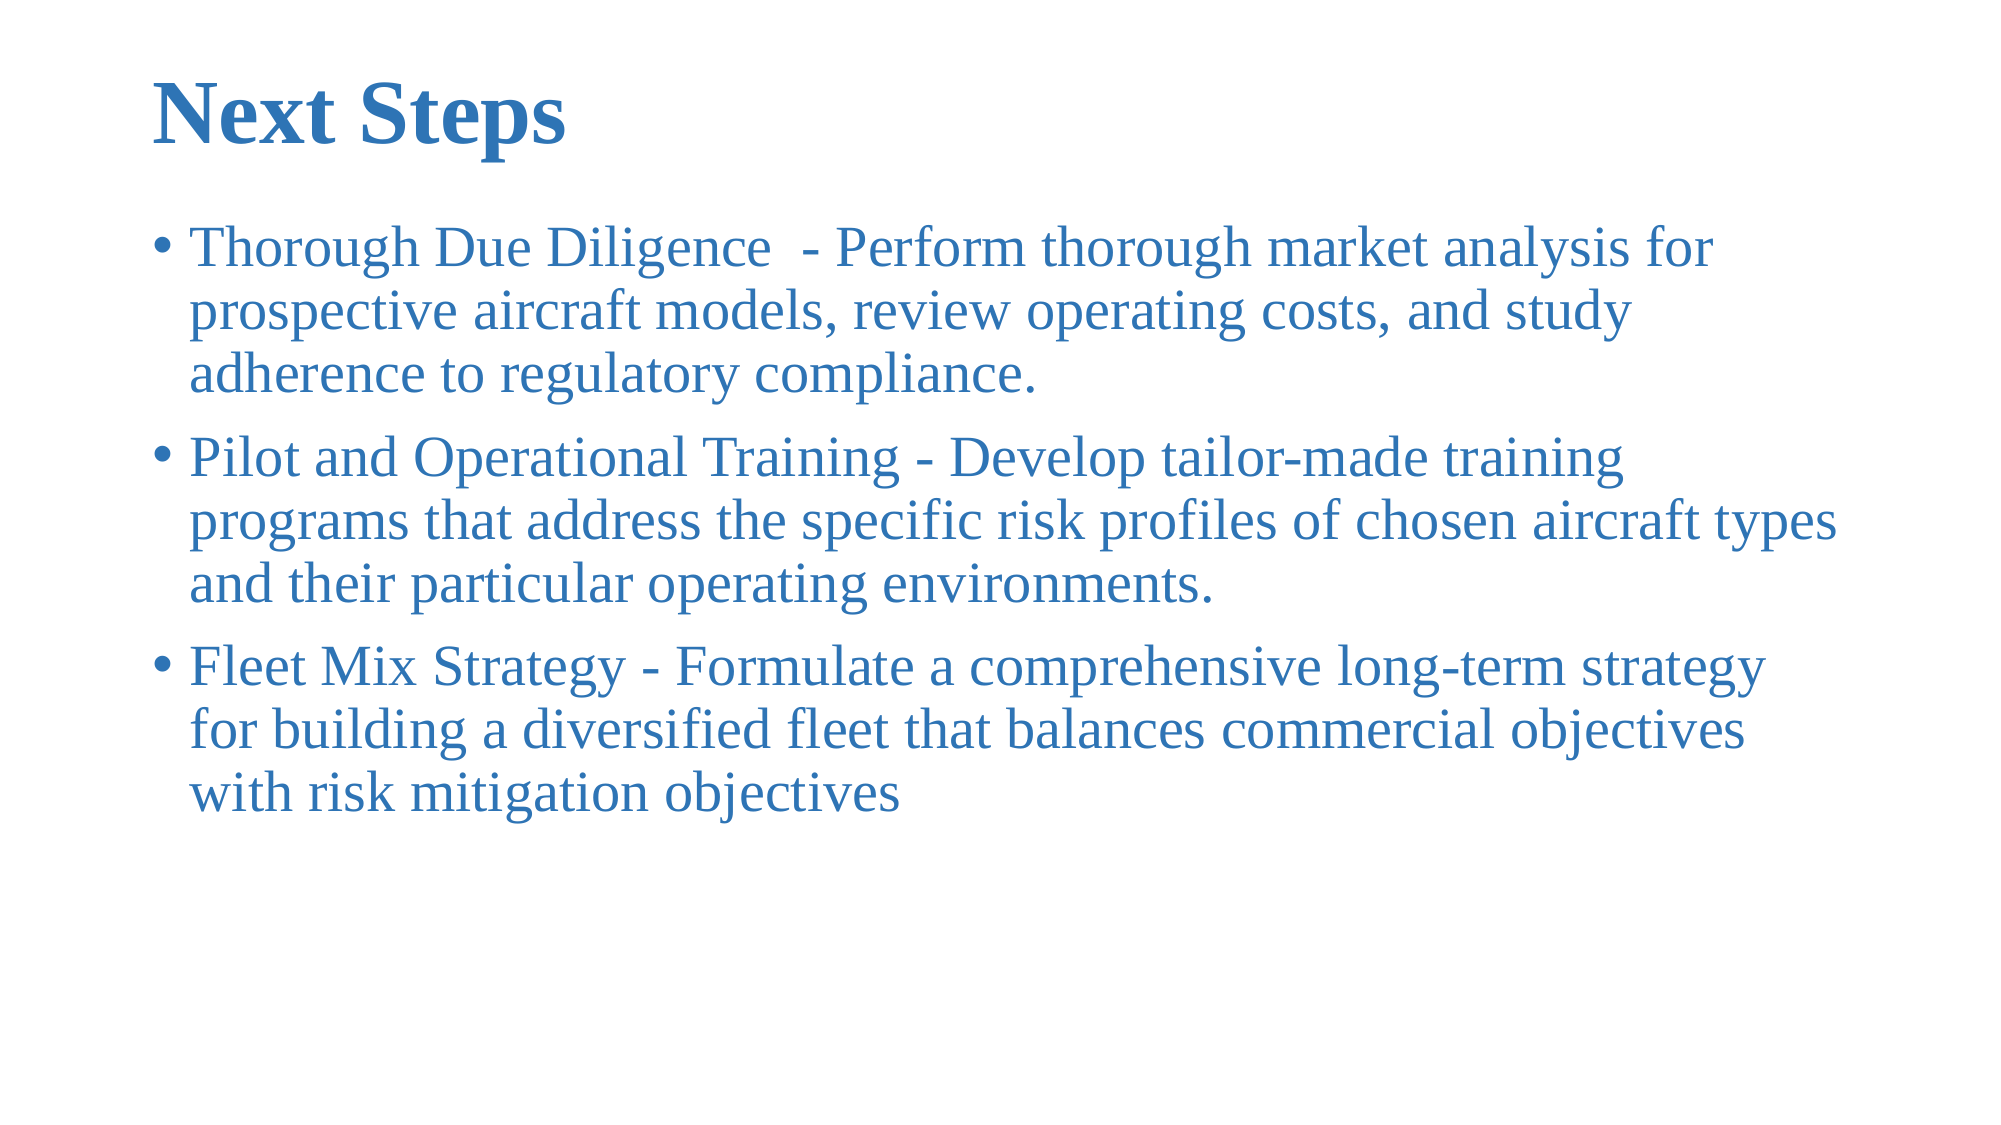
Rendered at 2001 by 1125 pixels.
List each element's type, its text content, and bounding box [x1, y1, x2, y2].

list Thorough Due Diligence - Perform thorough market analysis for prospective aircraft models, review operating costs, and study adherence to regulatory compliance. Pilot and Operational Training - Develop tailor-made training programs that address the specific risk profiles of chosen aircraft types and their particular operating environments. Fleet Mix Strategy - Formulate a comprehensive long-term strategy for building a diversified fleet that balances commercial objectives with risk mitigation objectives [137, 208, 1863, 1014]
title Next Steps [137, 59, 1863, 208]
